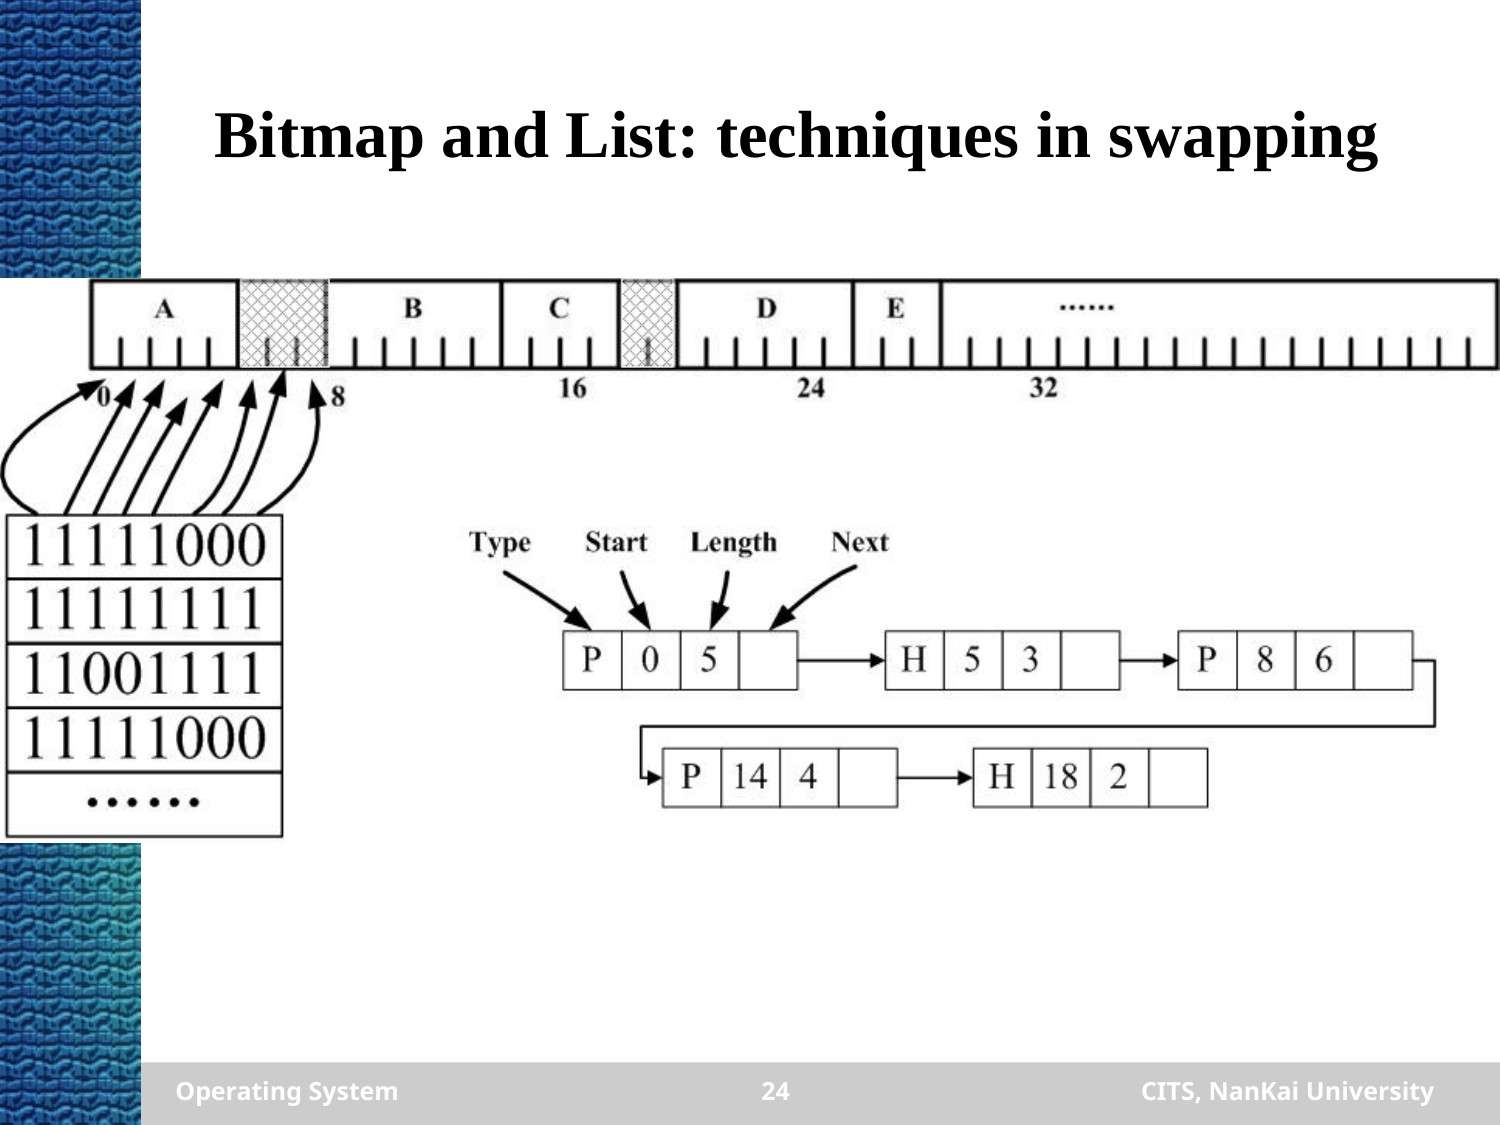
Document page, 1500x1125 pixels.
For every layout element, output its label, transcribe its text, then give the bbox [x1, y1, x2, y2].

title Bitmap and List: techniques in swapping [159, 50, 1436, 211]
picture [0, 0, 1500, 1125]
slide_number 24 [600, 1067, 951, 1118]
footer CITS, NanKai University [974, 1067, 1451, 1118]
slide_number Operating System [160, 1067, 574, 1118]
